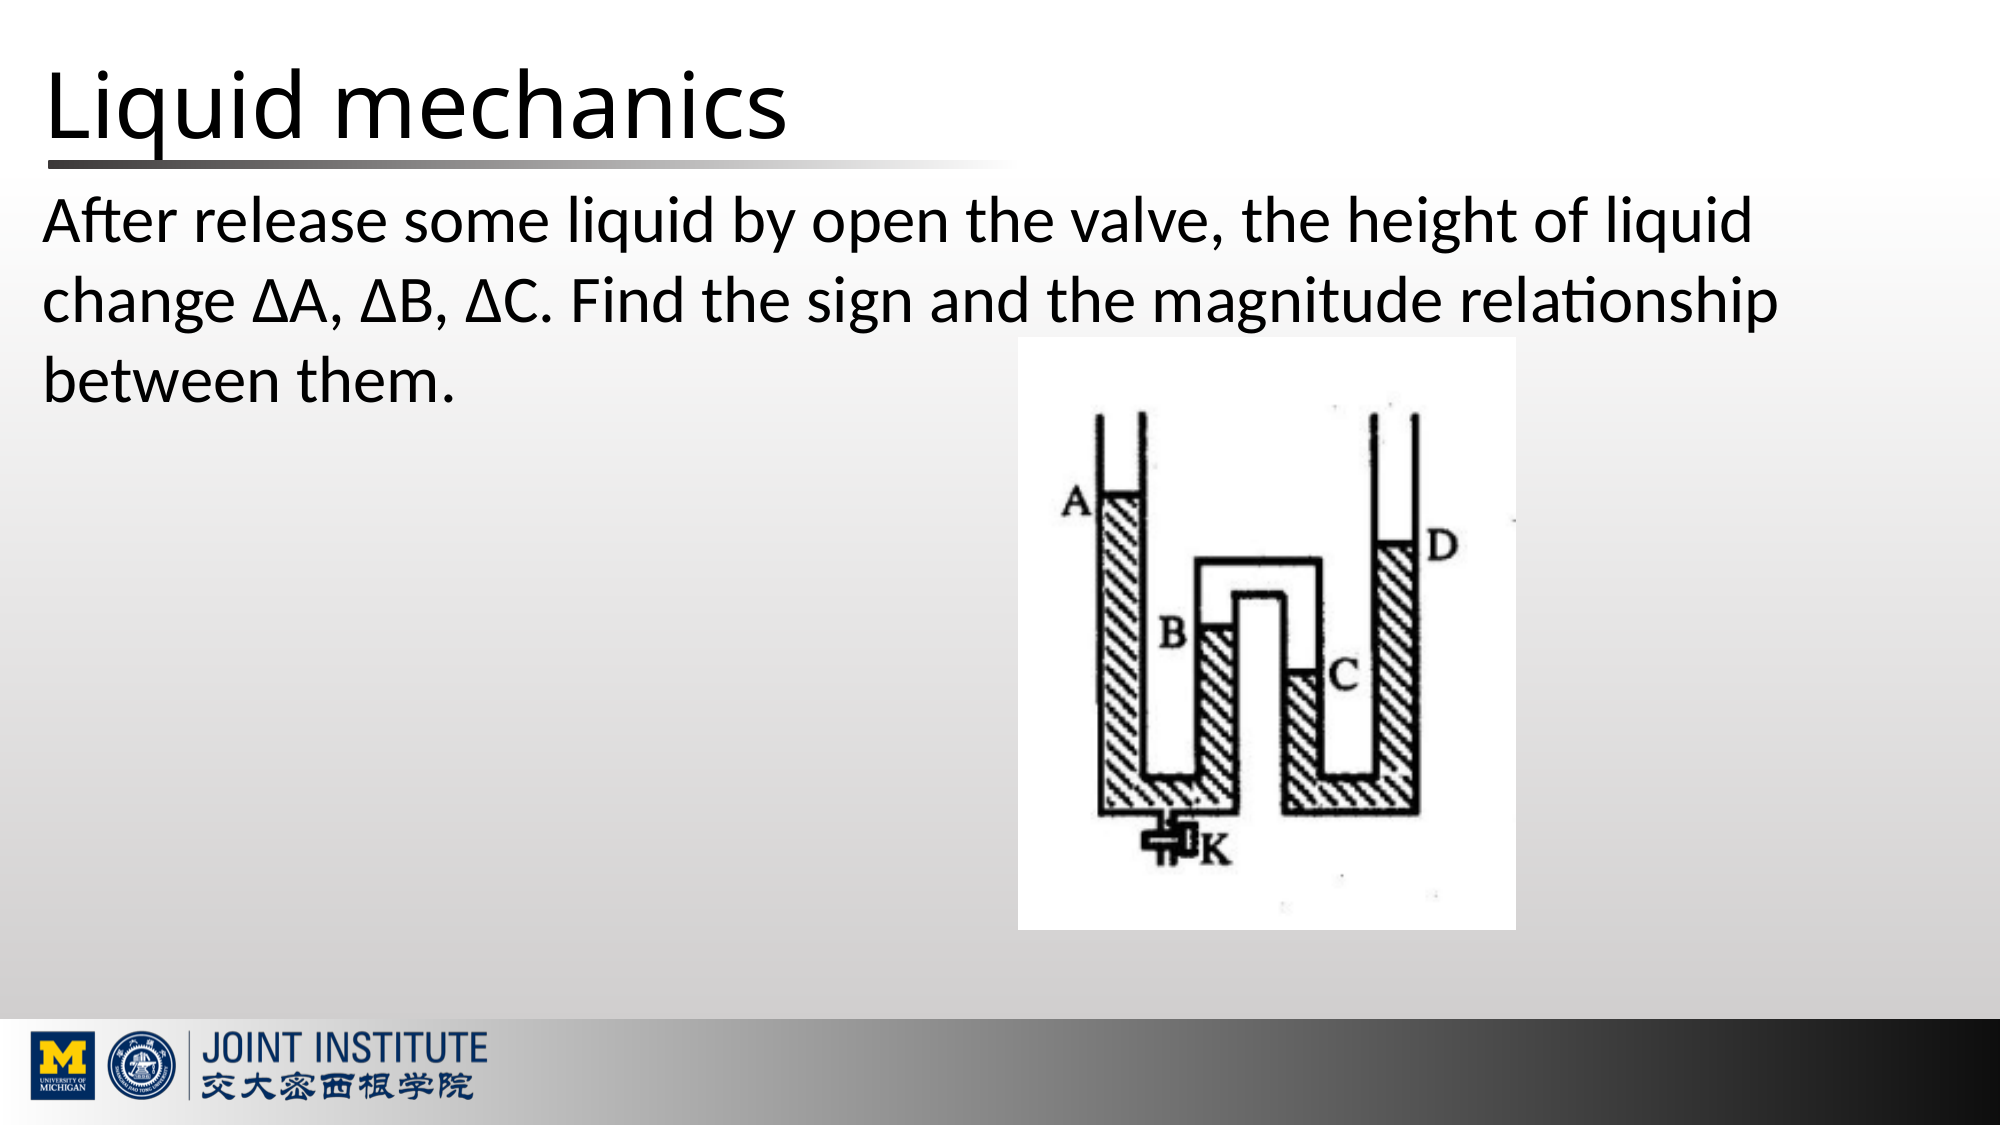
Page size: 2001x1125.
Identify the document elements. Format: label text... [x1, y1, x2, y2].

text_box [47, 160, 1020, 168]
picture [1018, 337, 1516, 930]
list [0, 990, 522, 1106]
text_box [0, 1020, 2000, 1125]
text_box After release some liquid by open the valve, the height of liquid change ΔA, ΔB, ΔC. Find the sign and the magnitude relationship between them. [28, 168, 1978, 424]
text_box [0, 168, 2000, 1020]
title Liquid mechanics [28, 0, 1754, 168]
